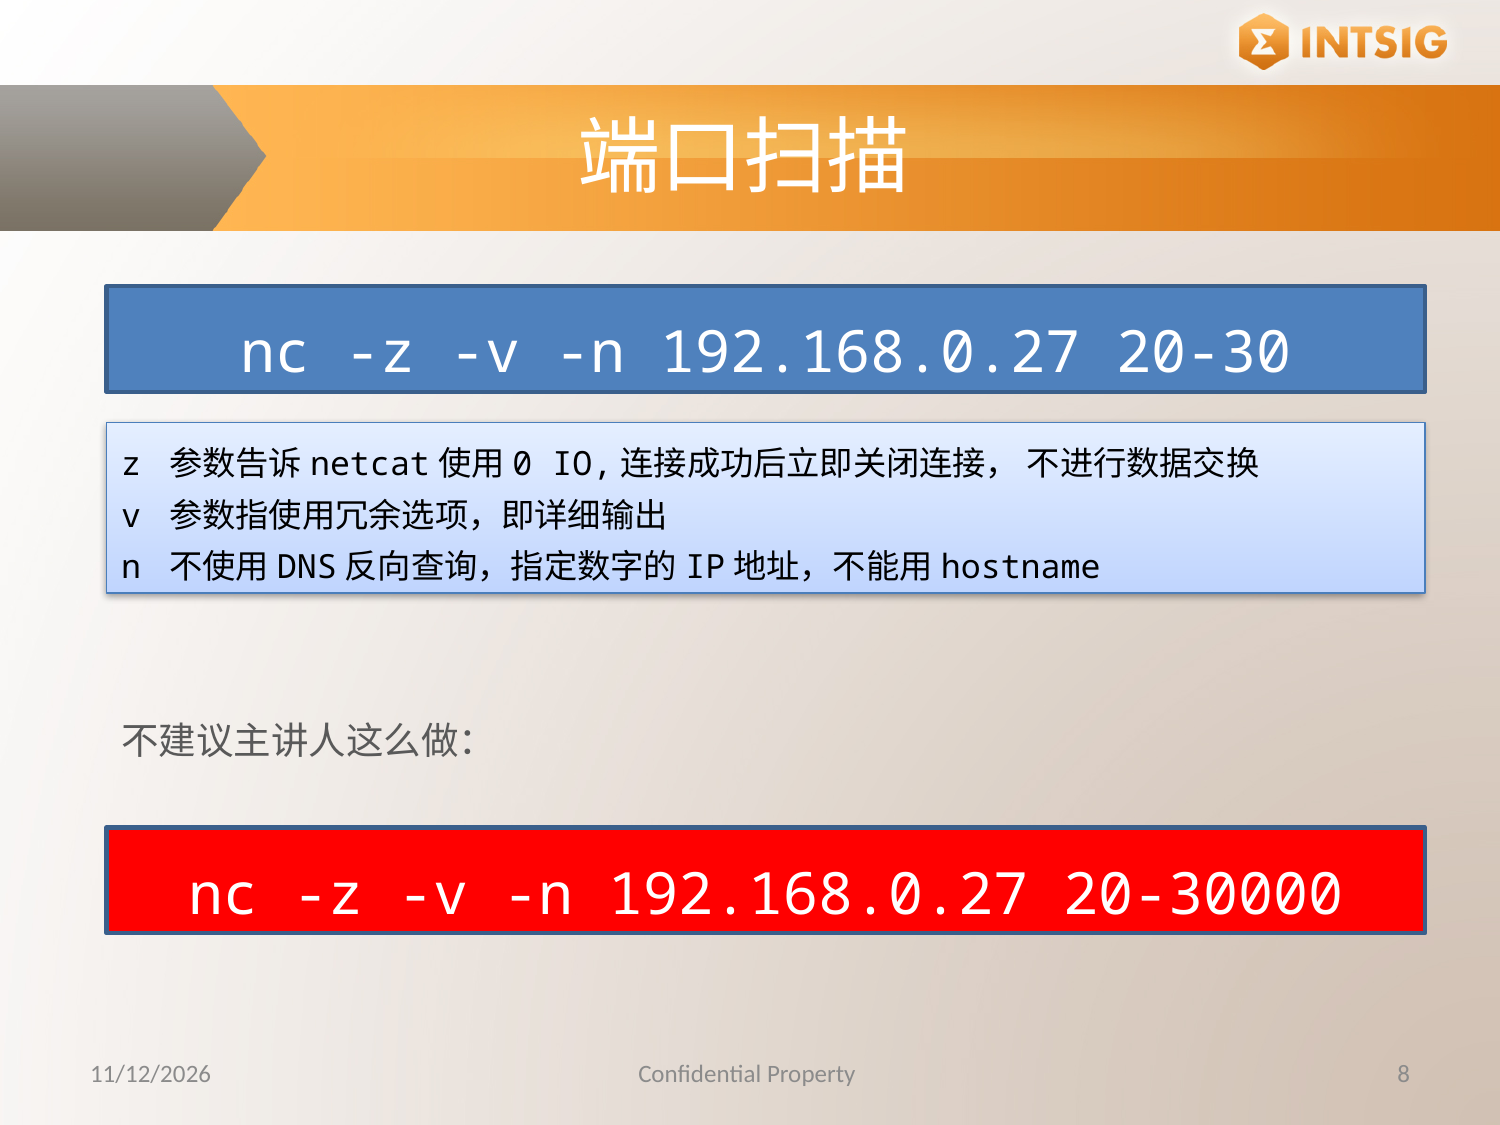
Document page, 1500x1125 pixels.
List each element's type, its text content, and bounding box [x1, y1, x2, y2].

text_box 端口扫描 [562, 95, 925, 211]
slide_number 8 [1074, 1042, 1425, 1103]
text_box z 参数告诉netcat使用0 IO,连接成功后立即关闭连接， 不进行数据交换 v 参数指使用冗余选项，即详细输出 n 不使用DNS反向查询，指定数字的IP地址，不能用hostname [106, 422, 1426, 594]
text_box 不建议主讲人这么做： [106, 696, 1425, 770]
footer Confidential Property [512, 1042, 988, 1103]
text_box nc -z -v -n 192.168.0.27 20-30 [104, 284, 1427, 394]
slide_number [75, 1042, 425, 1103]
text_box nc -z -v -n 192.168.0.27 20-30000 [104, 825, 1427, 935]
picture [0, 0, 1500, 1125]
